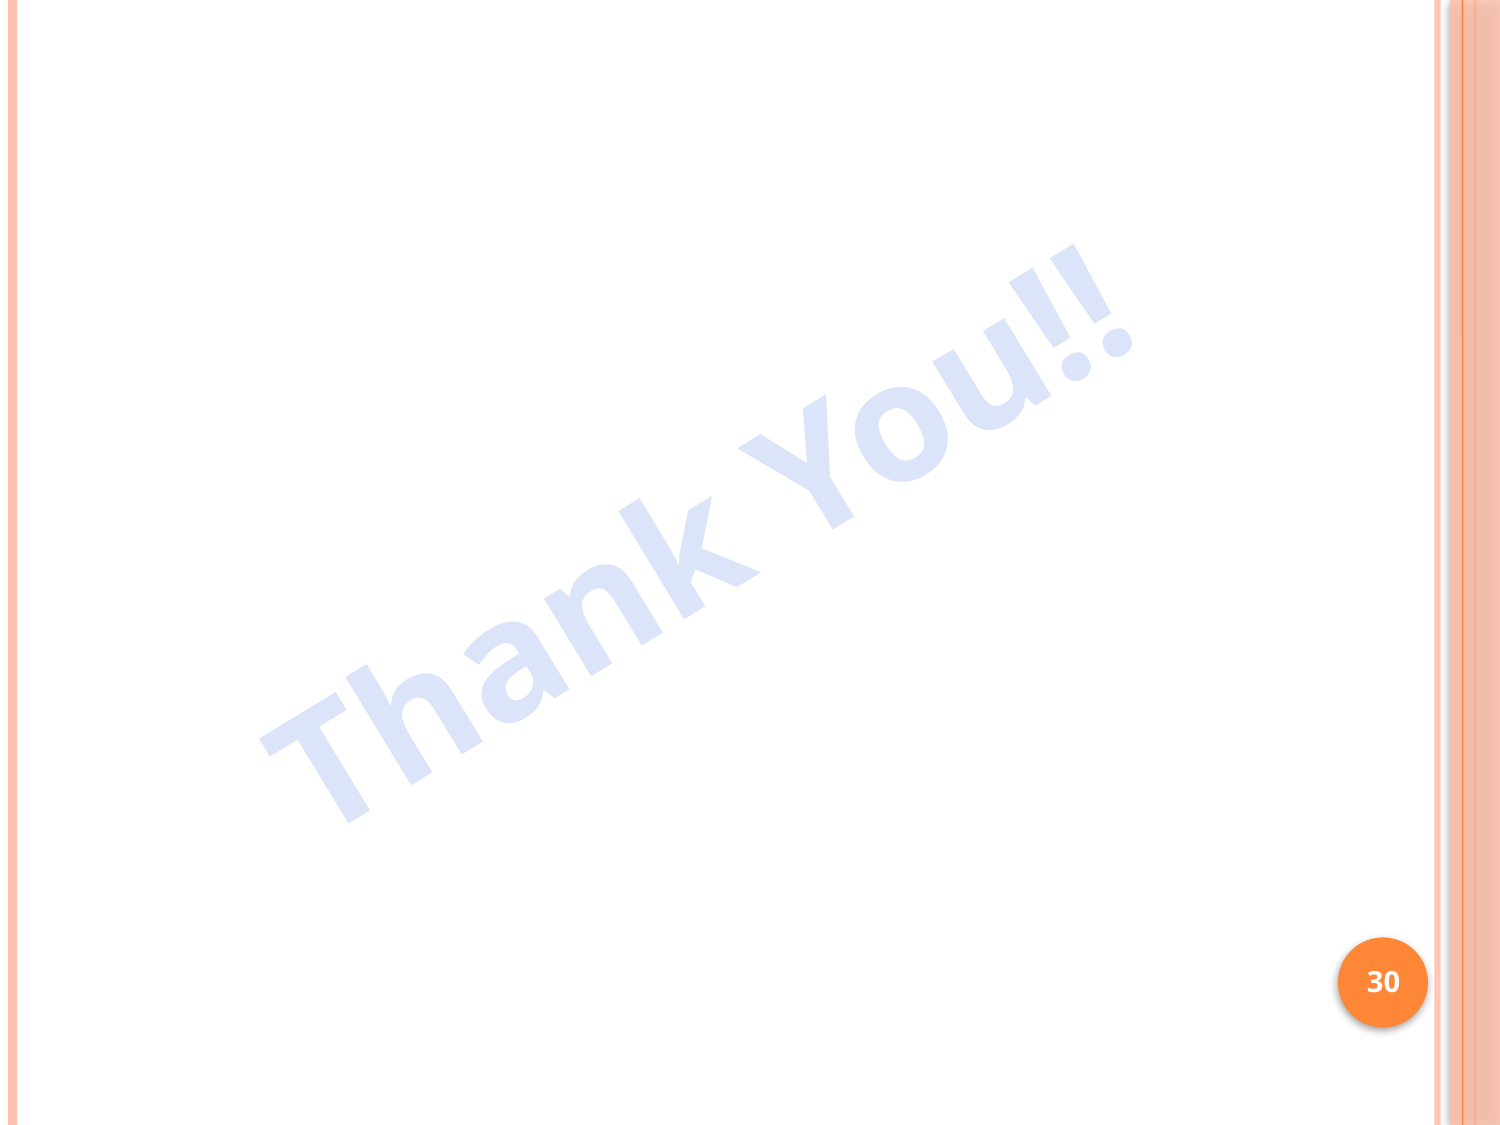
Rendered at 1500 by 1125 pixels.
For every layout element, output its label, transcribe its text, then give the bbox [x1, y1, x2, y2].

slide_number 30 [1333, 940, 1434, 1027]
text_box Thank You!! [81, 101, 1313, 967]
